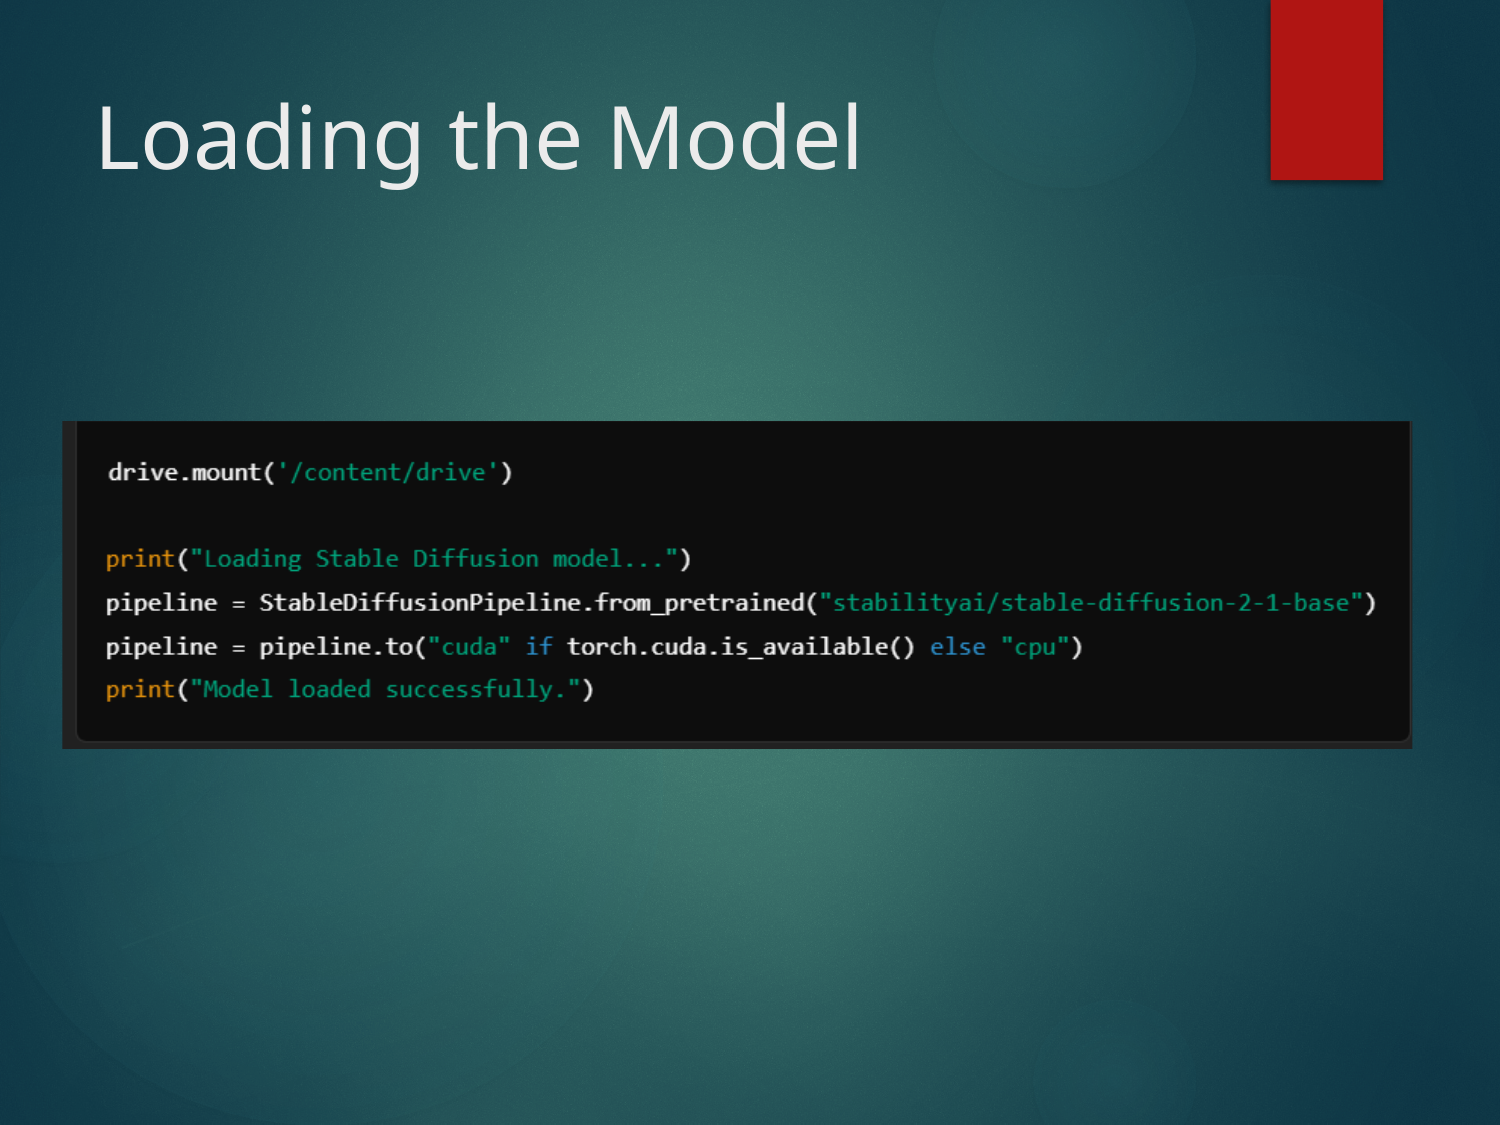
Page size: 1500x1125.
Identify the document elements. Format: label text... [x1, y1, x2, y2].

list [62, 421, 1413, 749]
title Loading the Model [79, 74, 1237, 304]
